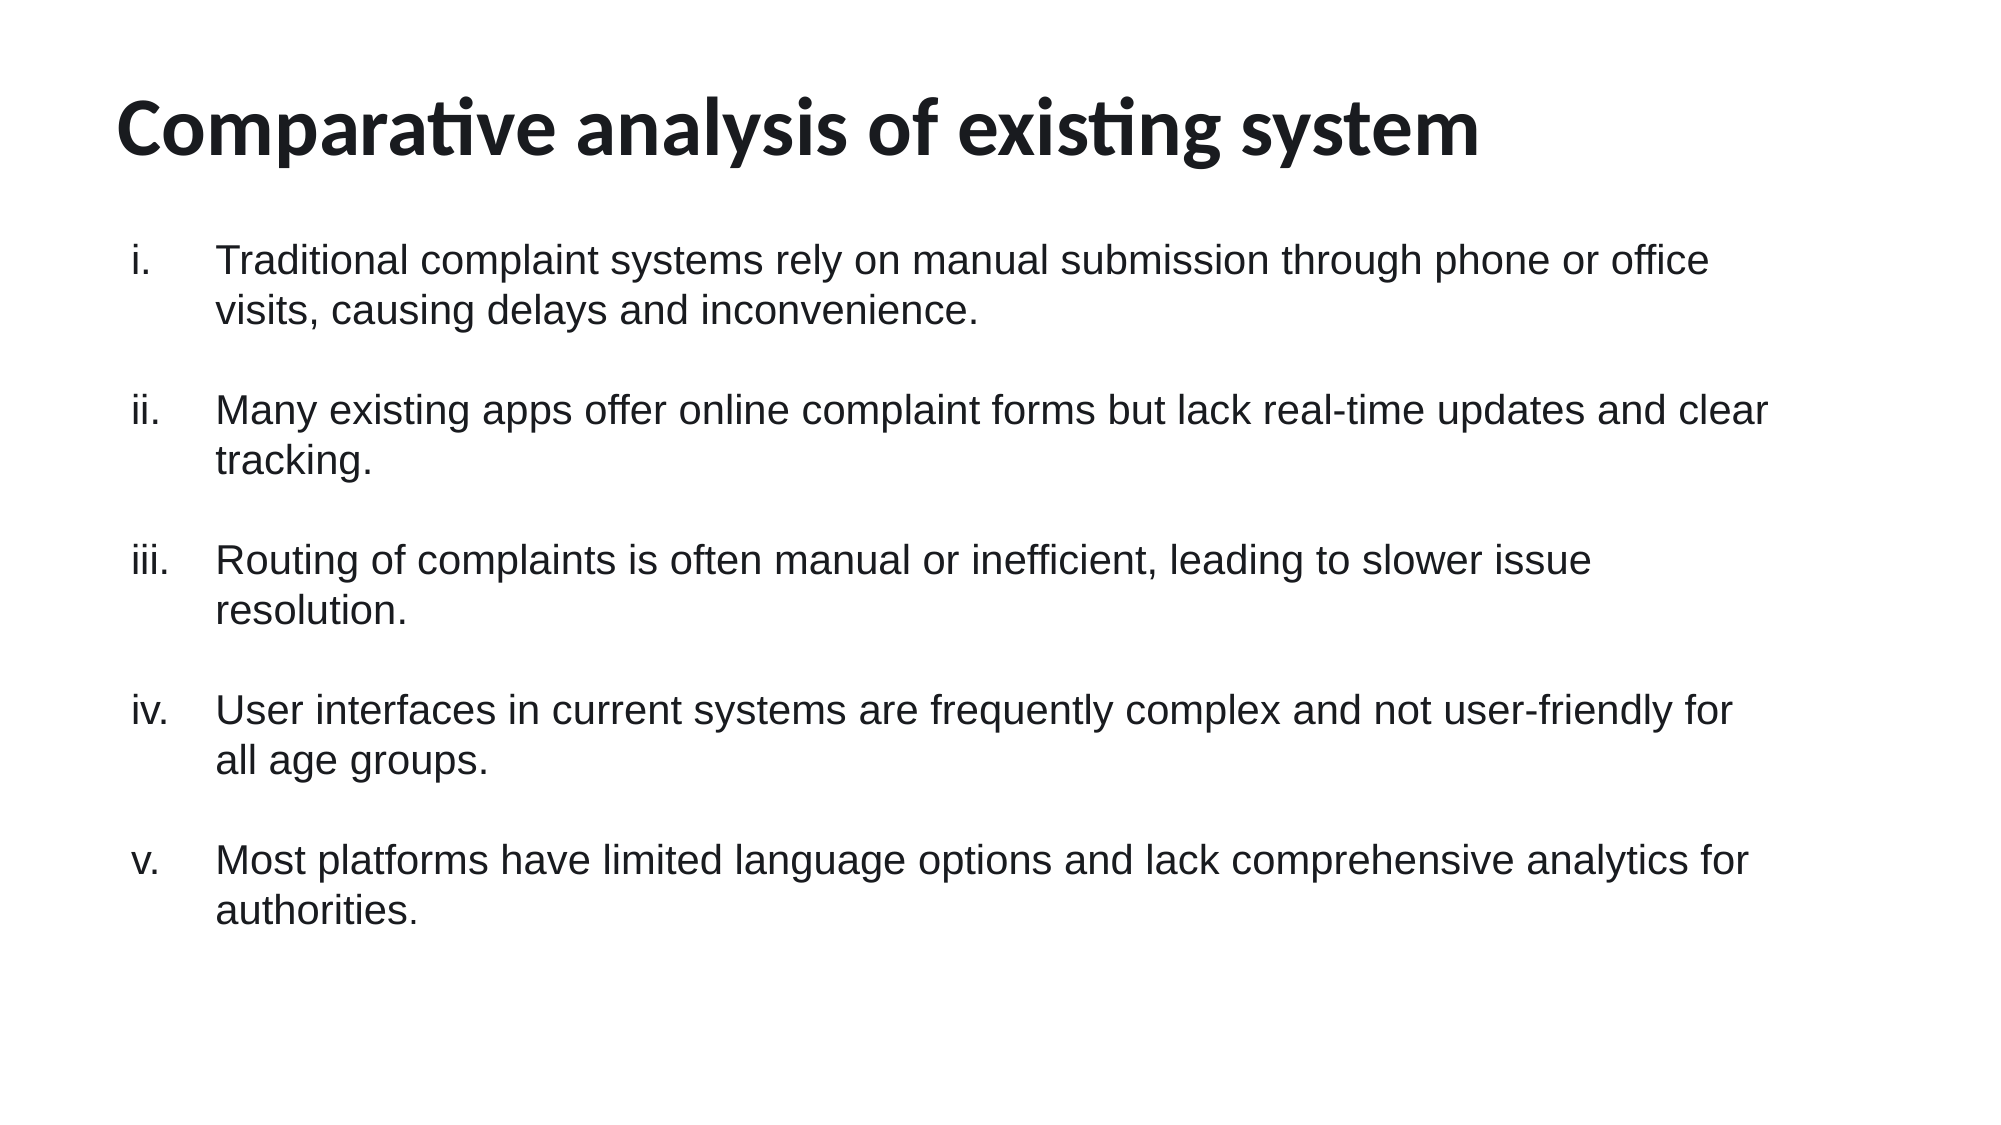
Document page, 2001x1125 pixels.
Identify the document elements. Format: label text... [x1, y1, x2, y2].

title Comparative analysis of existing system [102, 42, 1951, 181]
subtitle Traditional complaint systems rely on manual submission through phone or office visits, causing delays and inconvenience. Many existing apps offer online complaint forms but lack real-time updates and clear tracking. Routing of complaints is often manual or inefficient, leading to slower issue resolution. User interfaces in current systems are frequently complex and not user-friendly for all age groups. Most platforms have limited language options and lack comprehensive analytics for authorities. [116, 225, 1792, 941]
